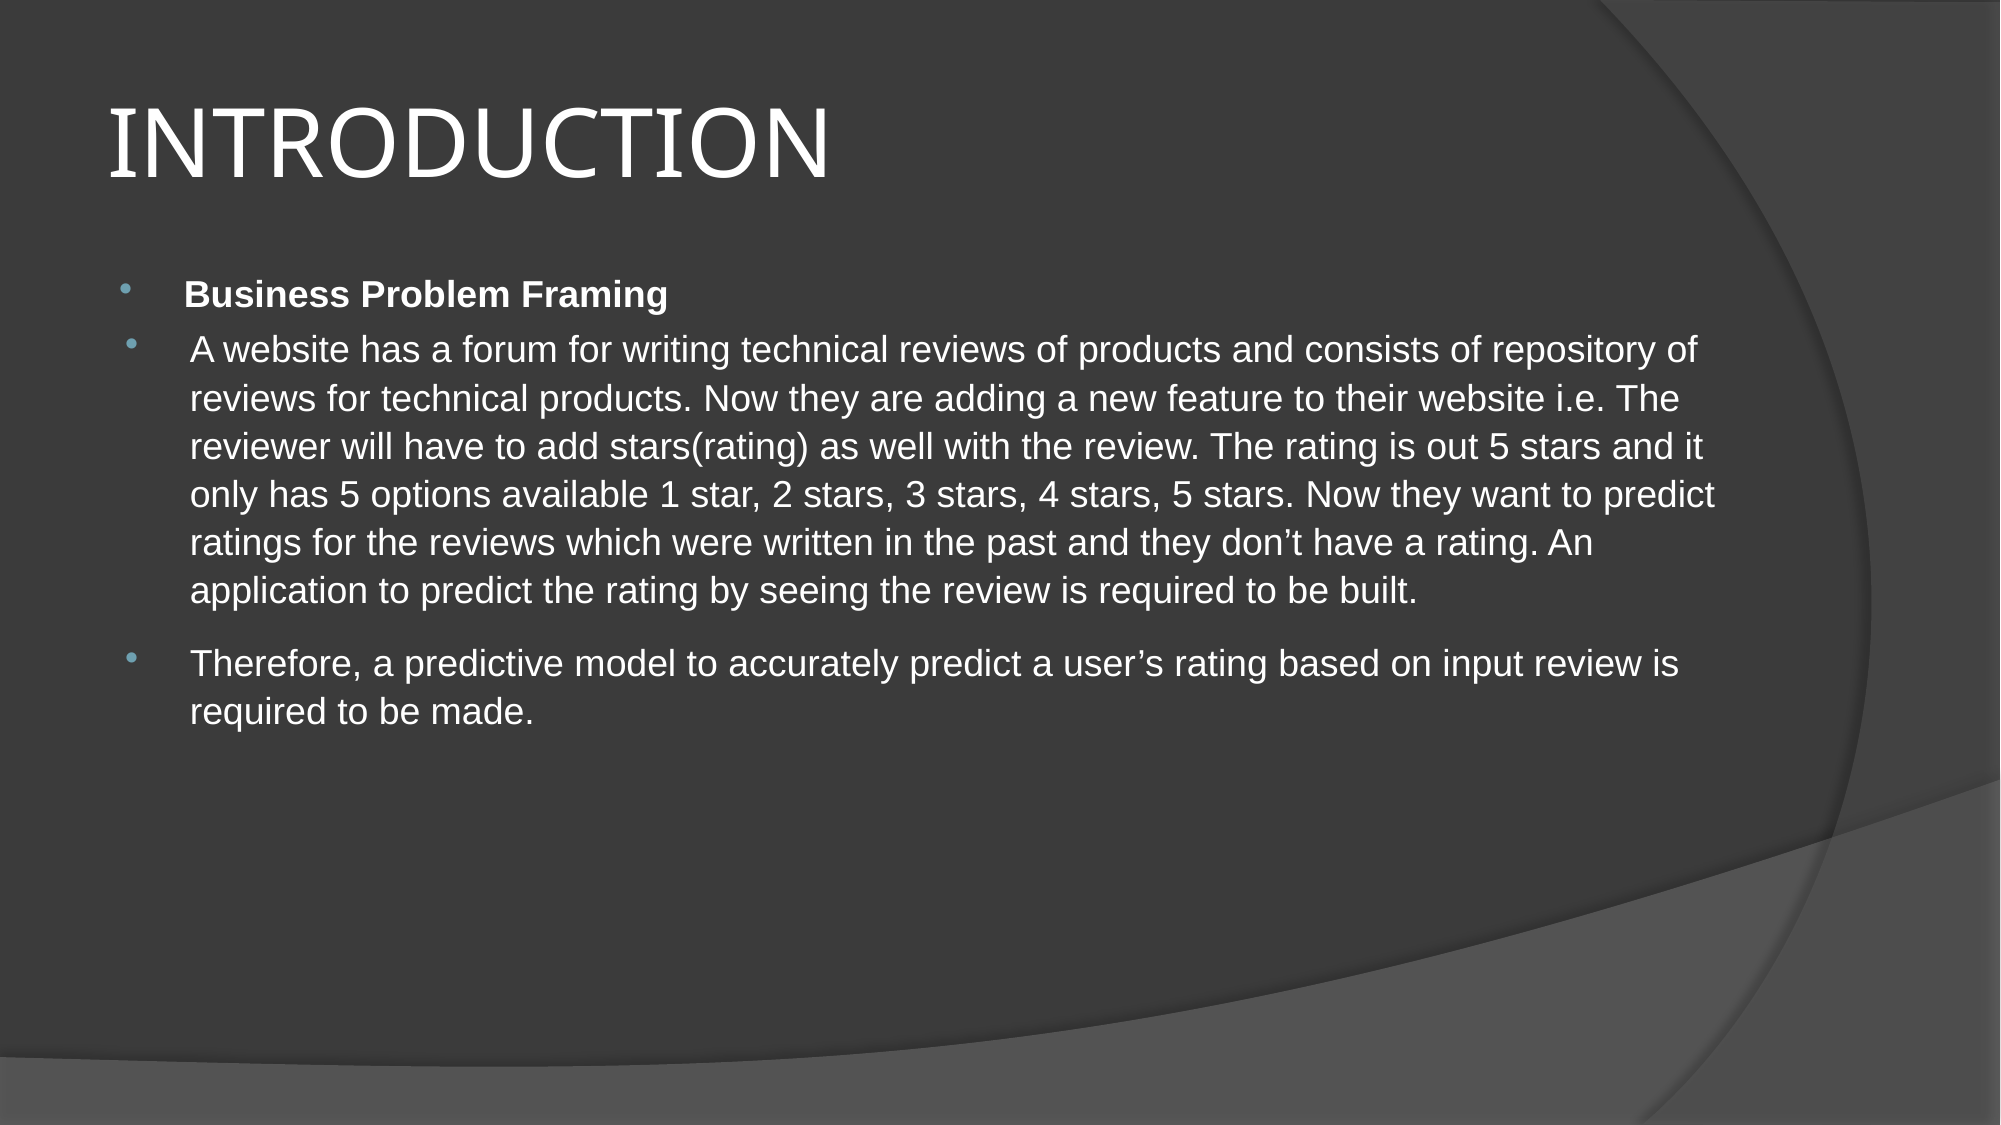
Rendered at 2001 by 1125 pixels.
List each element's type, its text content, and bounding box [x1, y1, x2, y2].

title INTRODUCTION [99, 45, 1734, 233]
list Business Problem Framing A website has a forum for writing technical reviews of products and consists of repository of reviews for technical products. Now they are adding a new feature to their website i.e. The reviewer will have to add stars(rating) as well with the review. The rating is out 5 stars and it only has 5 options available 1 star, 2 stars, 3 stars, 4 stars, 5 stars. Now they want to predict ratings for the reviews which were written in the past and they don’t have a rating. An application to predict the rating by seeing the review is required to be built. Therefore, a predictive model to accurately predict a user’s rating based on input review is required to be made. [99, 262, 1734, 1005]
